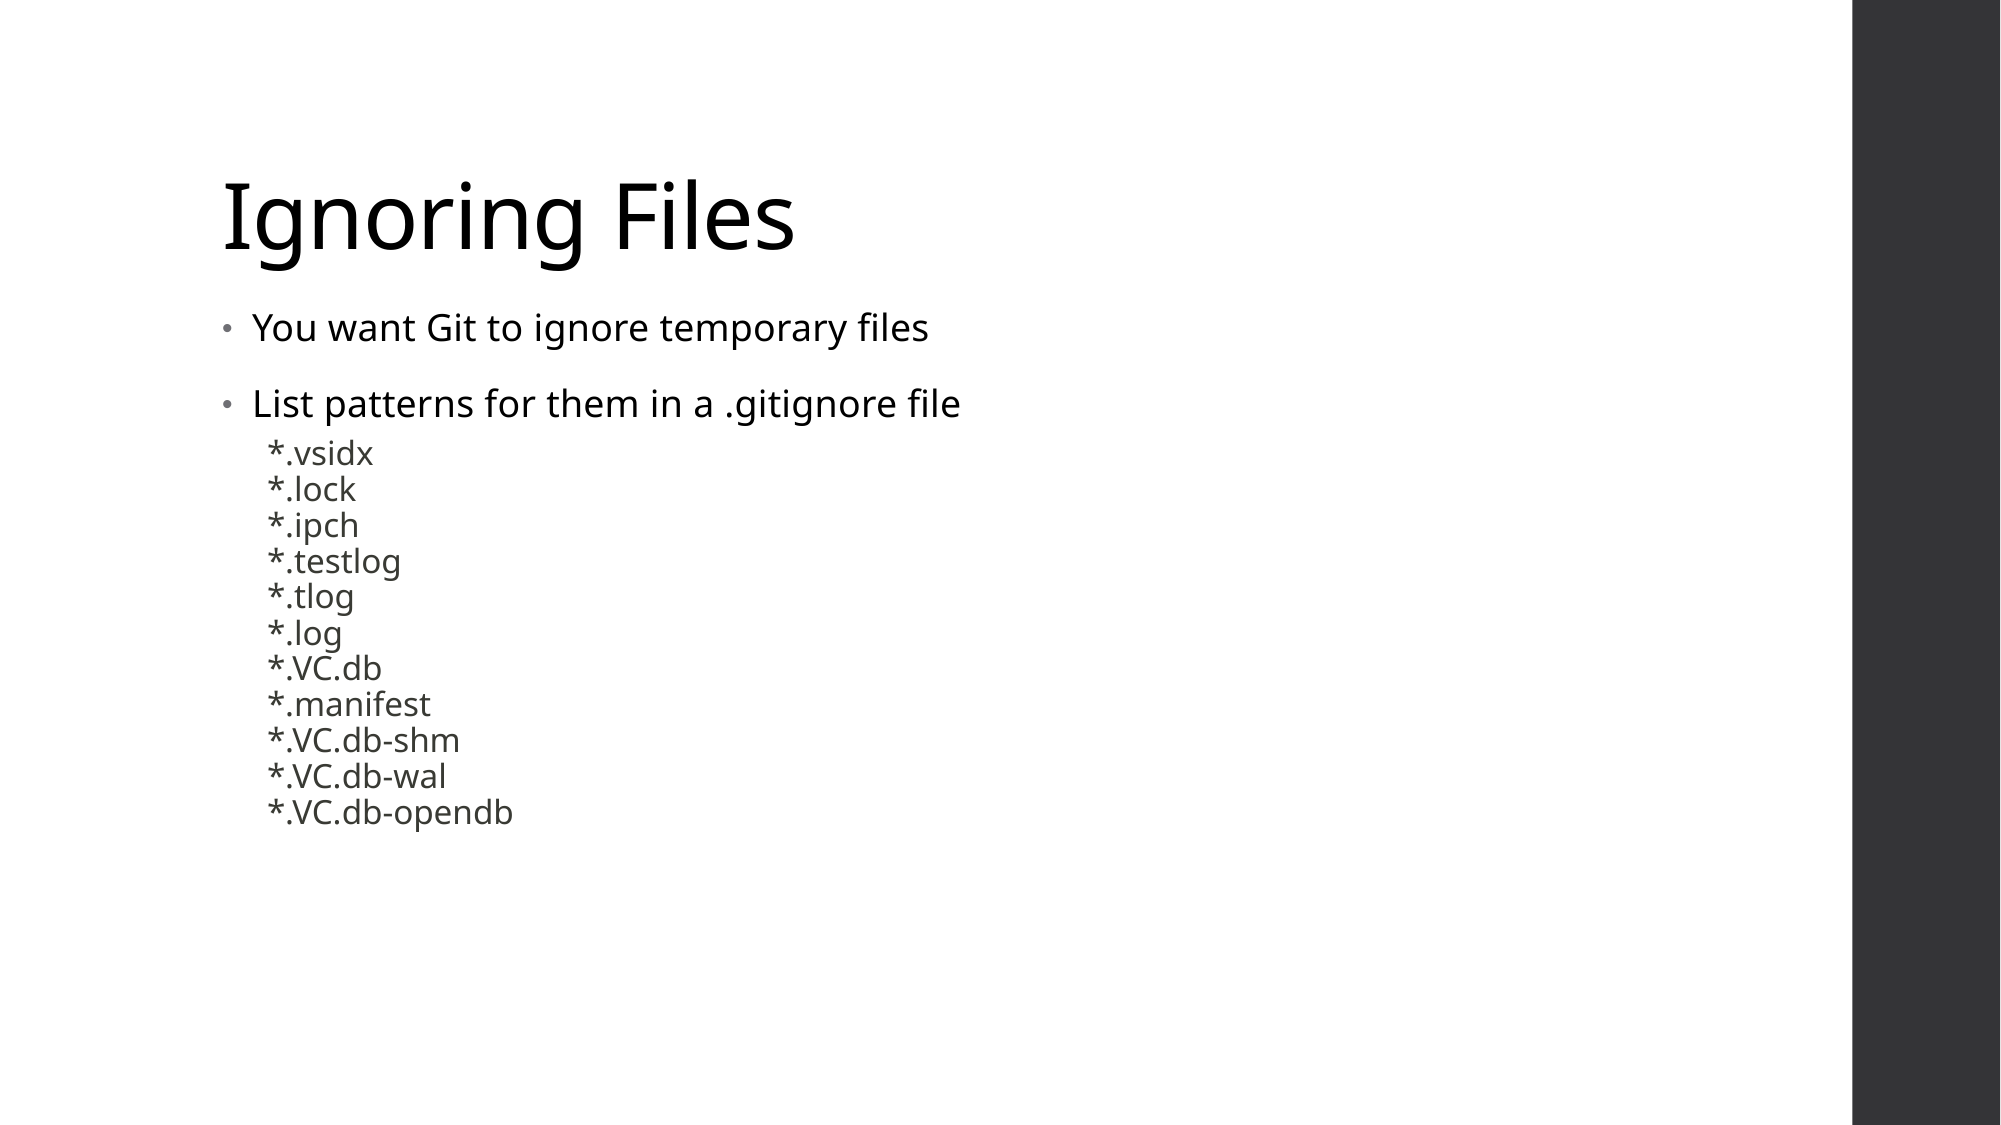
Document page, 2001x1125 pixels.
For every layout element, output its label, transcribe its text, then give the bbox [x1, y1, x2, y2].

list You want Git to ignore temporary files List patterns for them in a .gitignore file *.vsidx *.lock *.ipch *.testlog *.tlog *.log *.VC.db *.manifest *.VC.db-shm *.VC.db-wal *.VC.db-opendb [206, 299, 1617, 1014]
title Ignoring Files [206, 60, 1797, 278]
